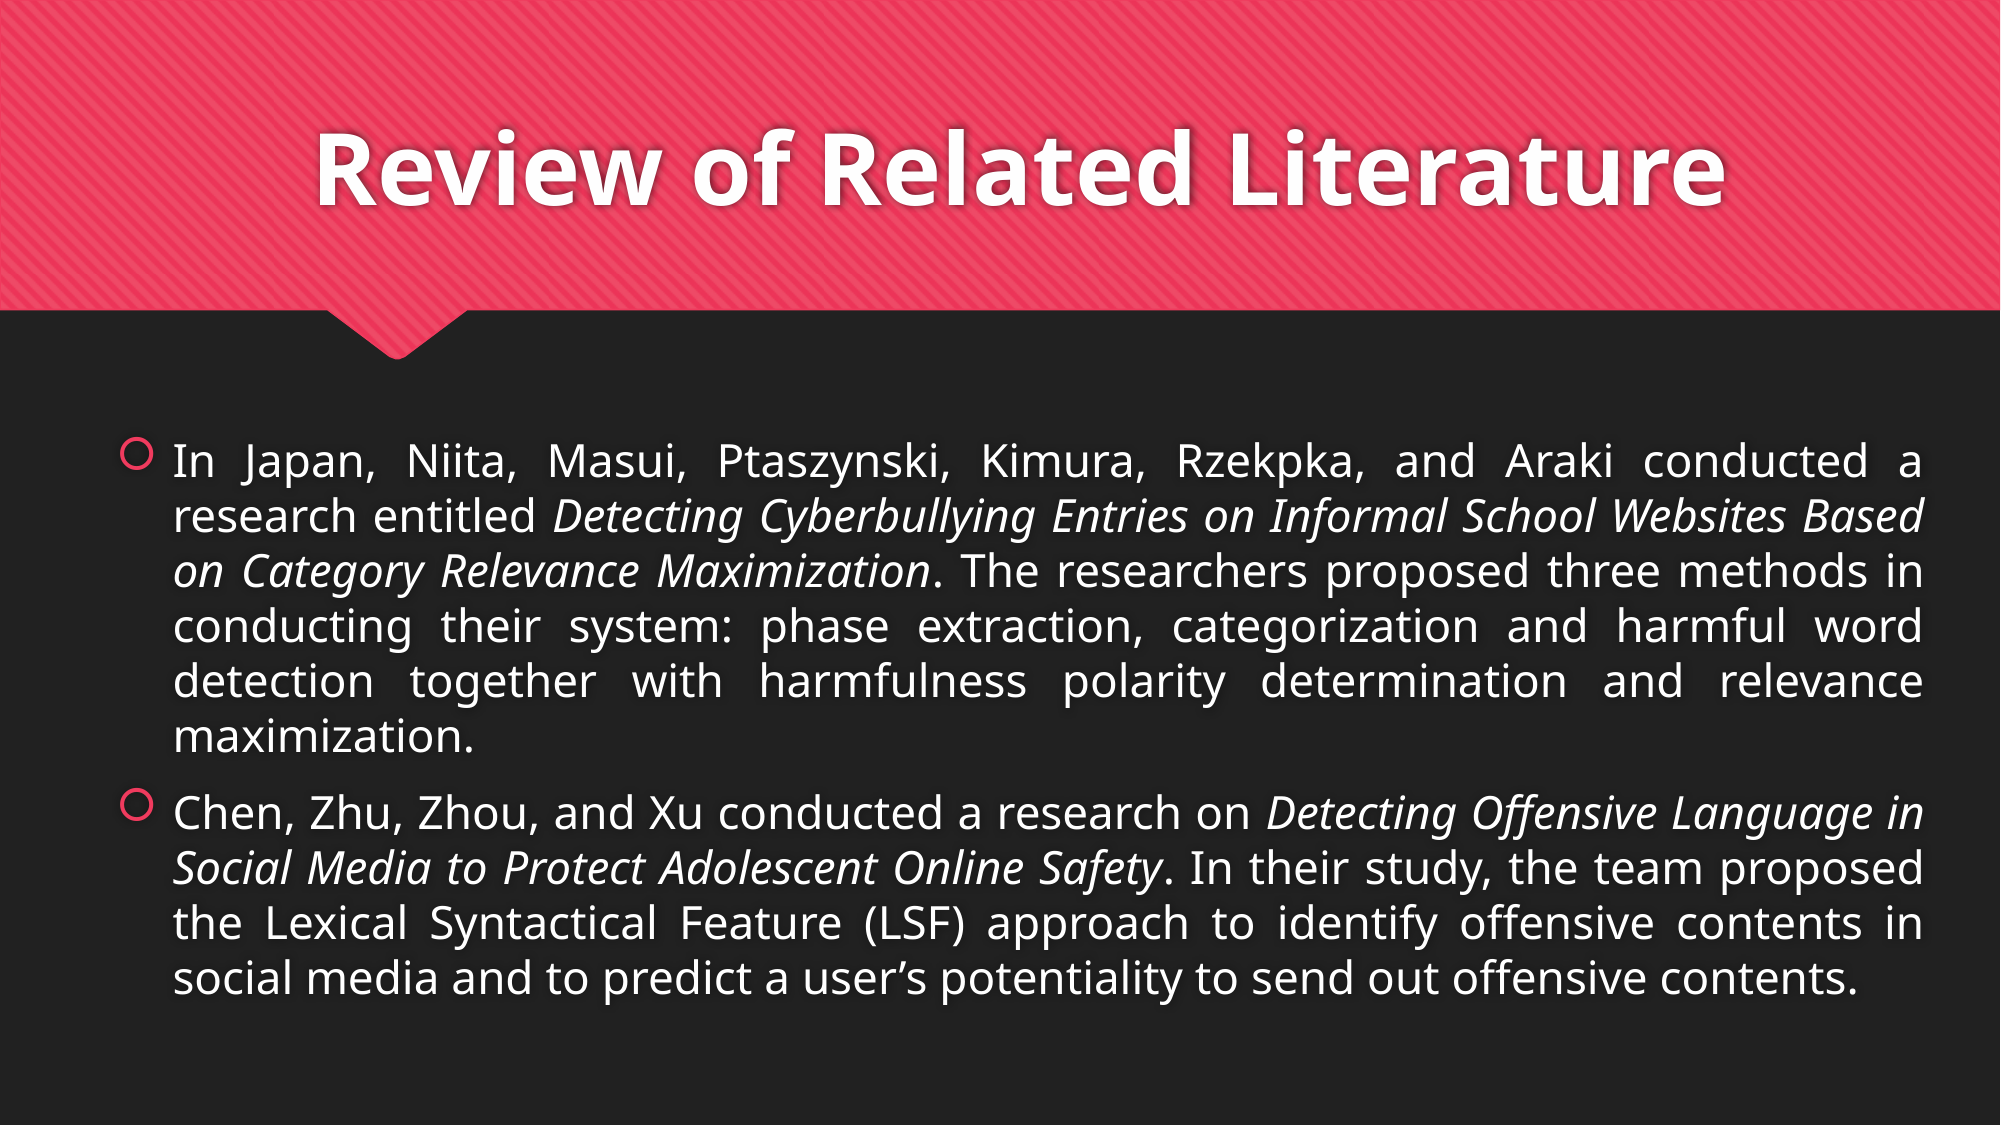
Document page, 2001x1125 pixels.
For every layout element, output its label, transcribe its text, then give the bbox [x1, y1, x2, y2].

title Review of Related Literature [101, 48, 1941, 233]
list In Japan, Niita, Masui, Ptaszynski, Kimura, Rzekpka, and Araki conducted a research entitled Detecting Cyberbullying Entries on Informal School Websites Based on Category Relevance Maximization. The researchers proposed three methods in conducting their system: phase extraction, categorization and harmful word detection together with harmfulness polarity determination and relevance maximization. Chen, Zhu, Zhou, and Xu conducted a research on Detecting Offensive Language in Social Media to Protect Adolescent Online Safety. In their study, the team proposed the Lexical Syntactical Feature (LSF) approach to identify offensive contents in social media and to predict a user’s potentiality to send out offensive contents. [101, 334, 1941, 1101]
